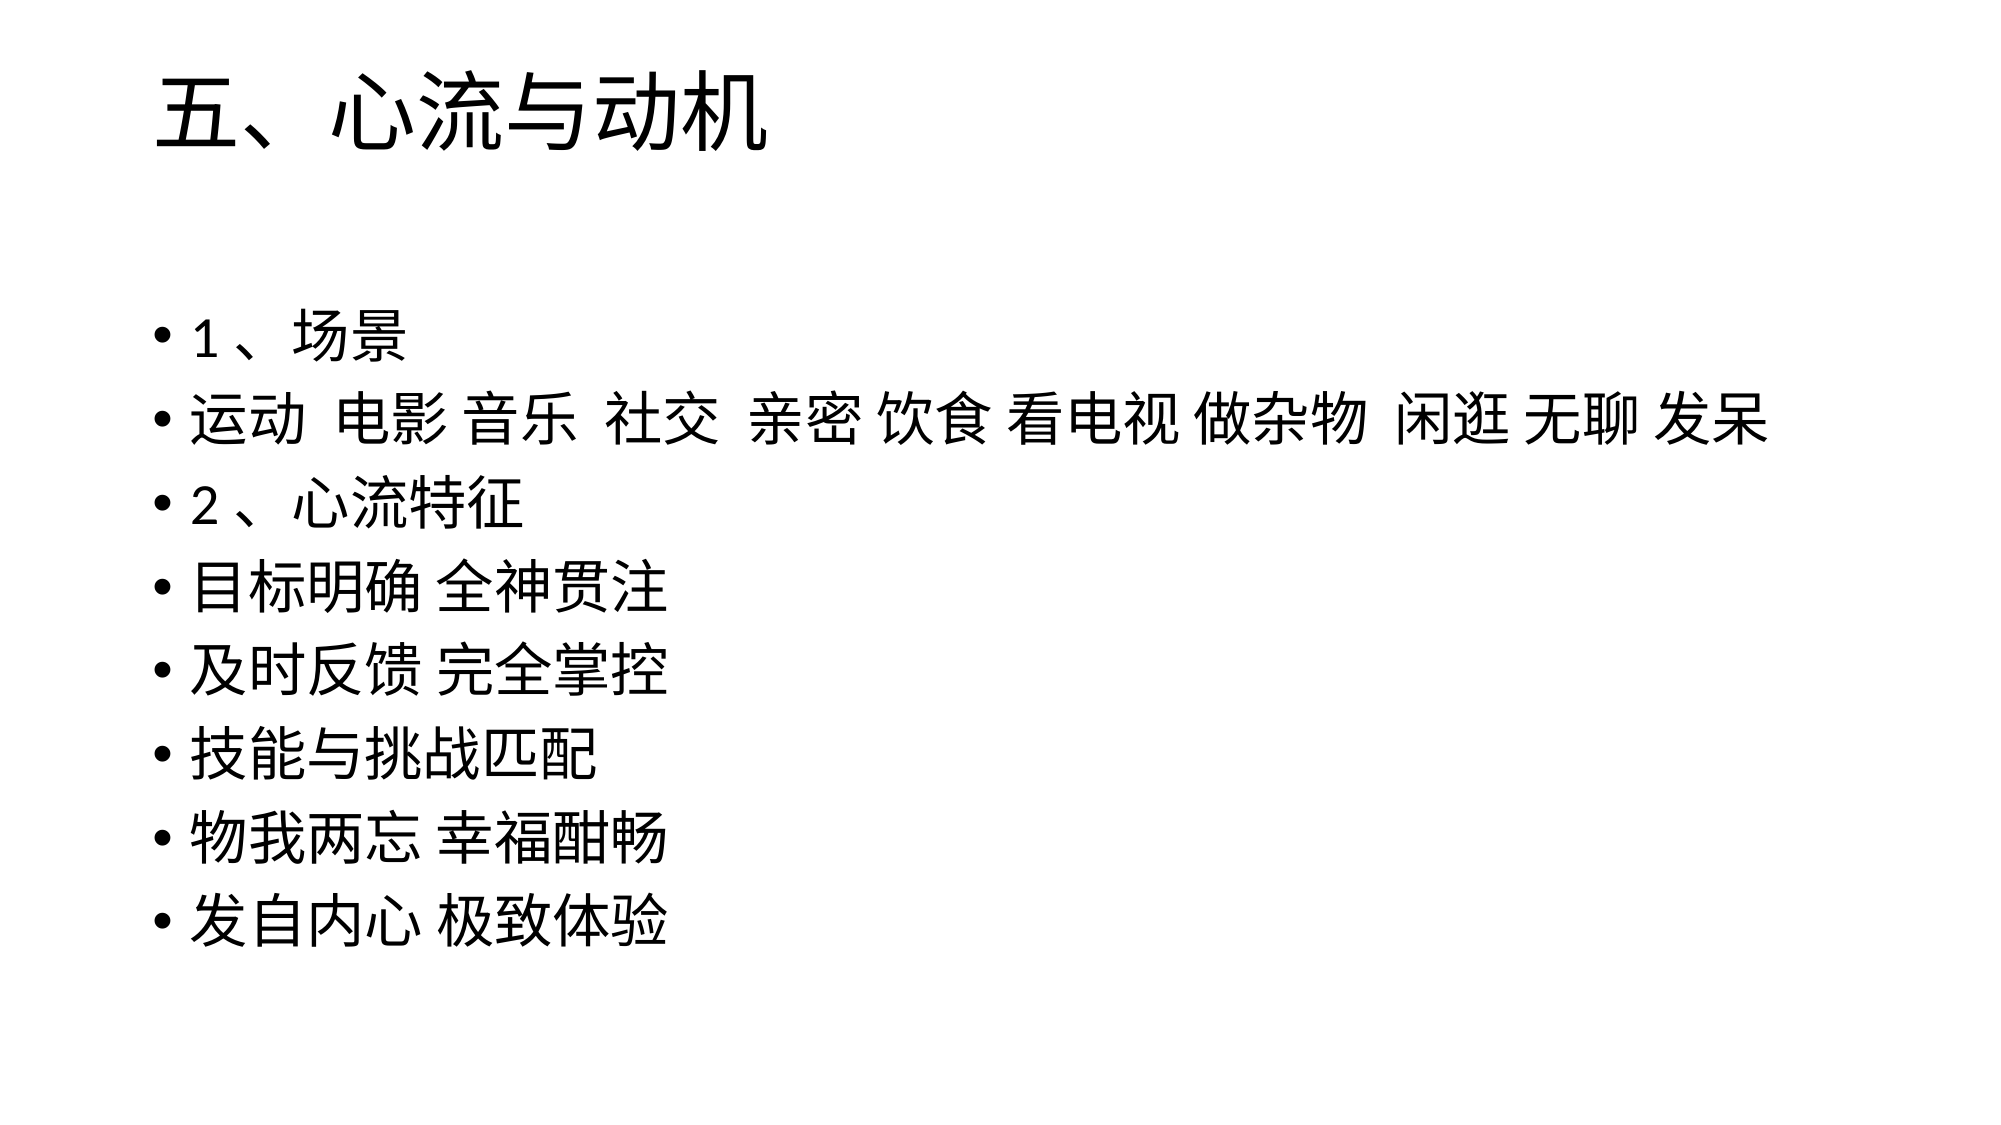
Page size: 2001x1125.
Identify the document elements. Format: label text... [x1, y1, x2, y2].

list 1、场景 运动 电影 音乐 社交 亲密 饮食 看电视 做杂物 闲逛 无聊 发呆 2、心流特征 目标明确 全神贯注 及时反馈 完全掌控 技能与挑战匹配 物我两忘 幸福酣畅 发自内心 极致体验 [137, 299, 1863, 1014]
title 五、心流与动机 [137, 59, 1863, 278]
